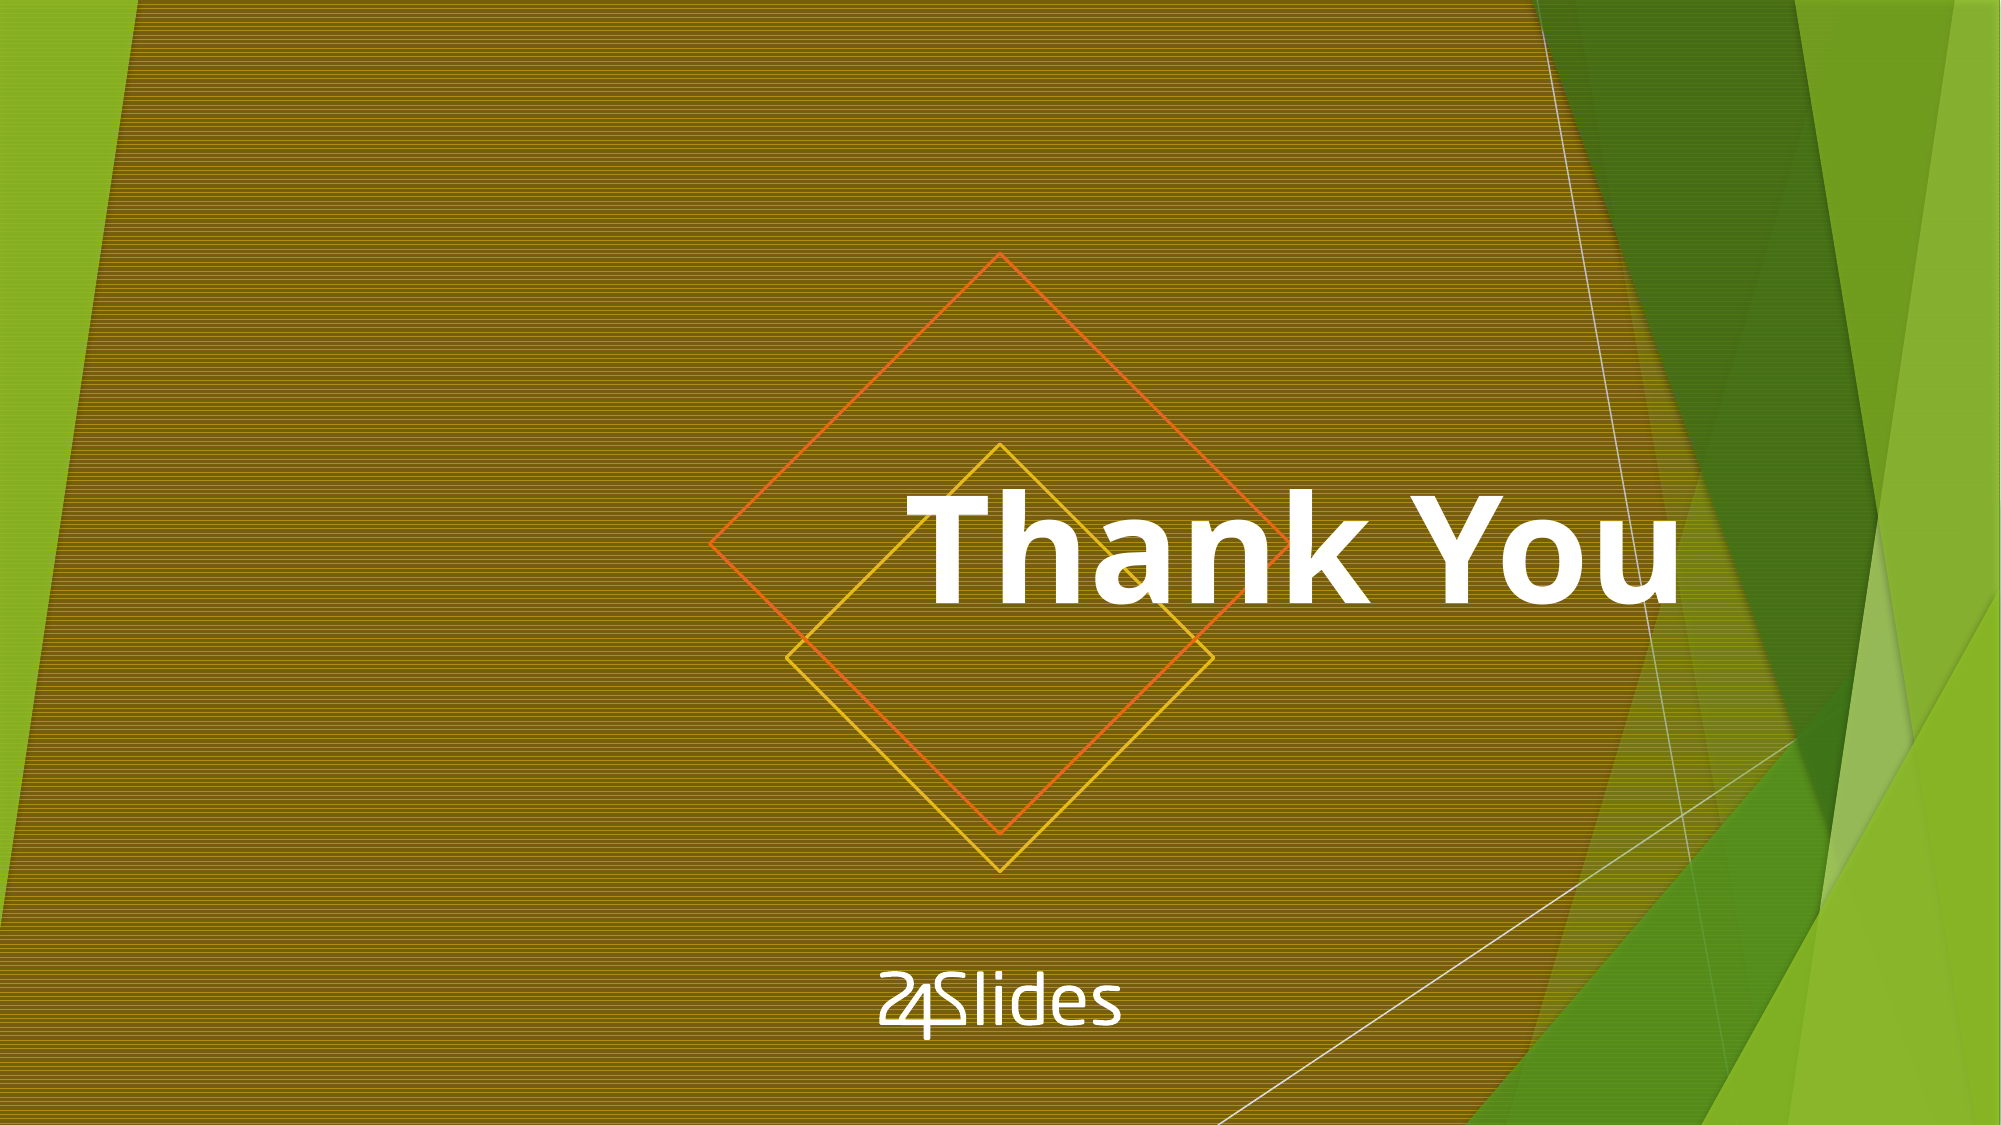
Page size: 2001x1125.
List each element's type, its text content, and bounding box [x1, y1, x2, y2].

title Thank You [188, 449, 704, 638]
picture [878, 970, 1122, 1041]
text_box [709, 252, 1291, 873]
title Thank You [1294, 449, 1689, 638]
